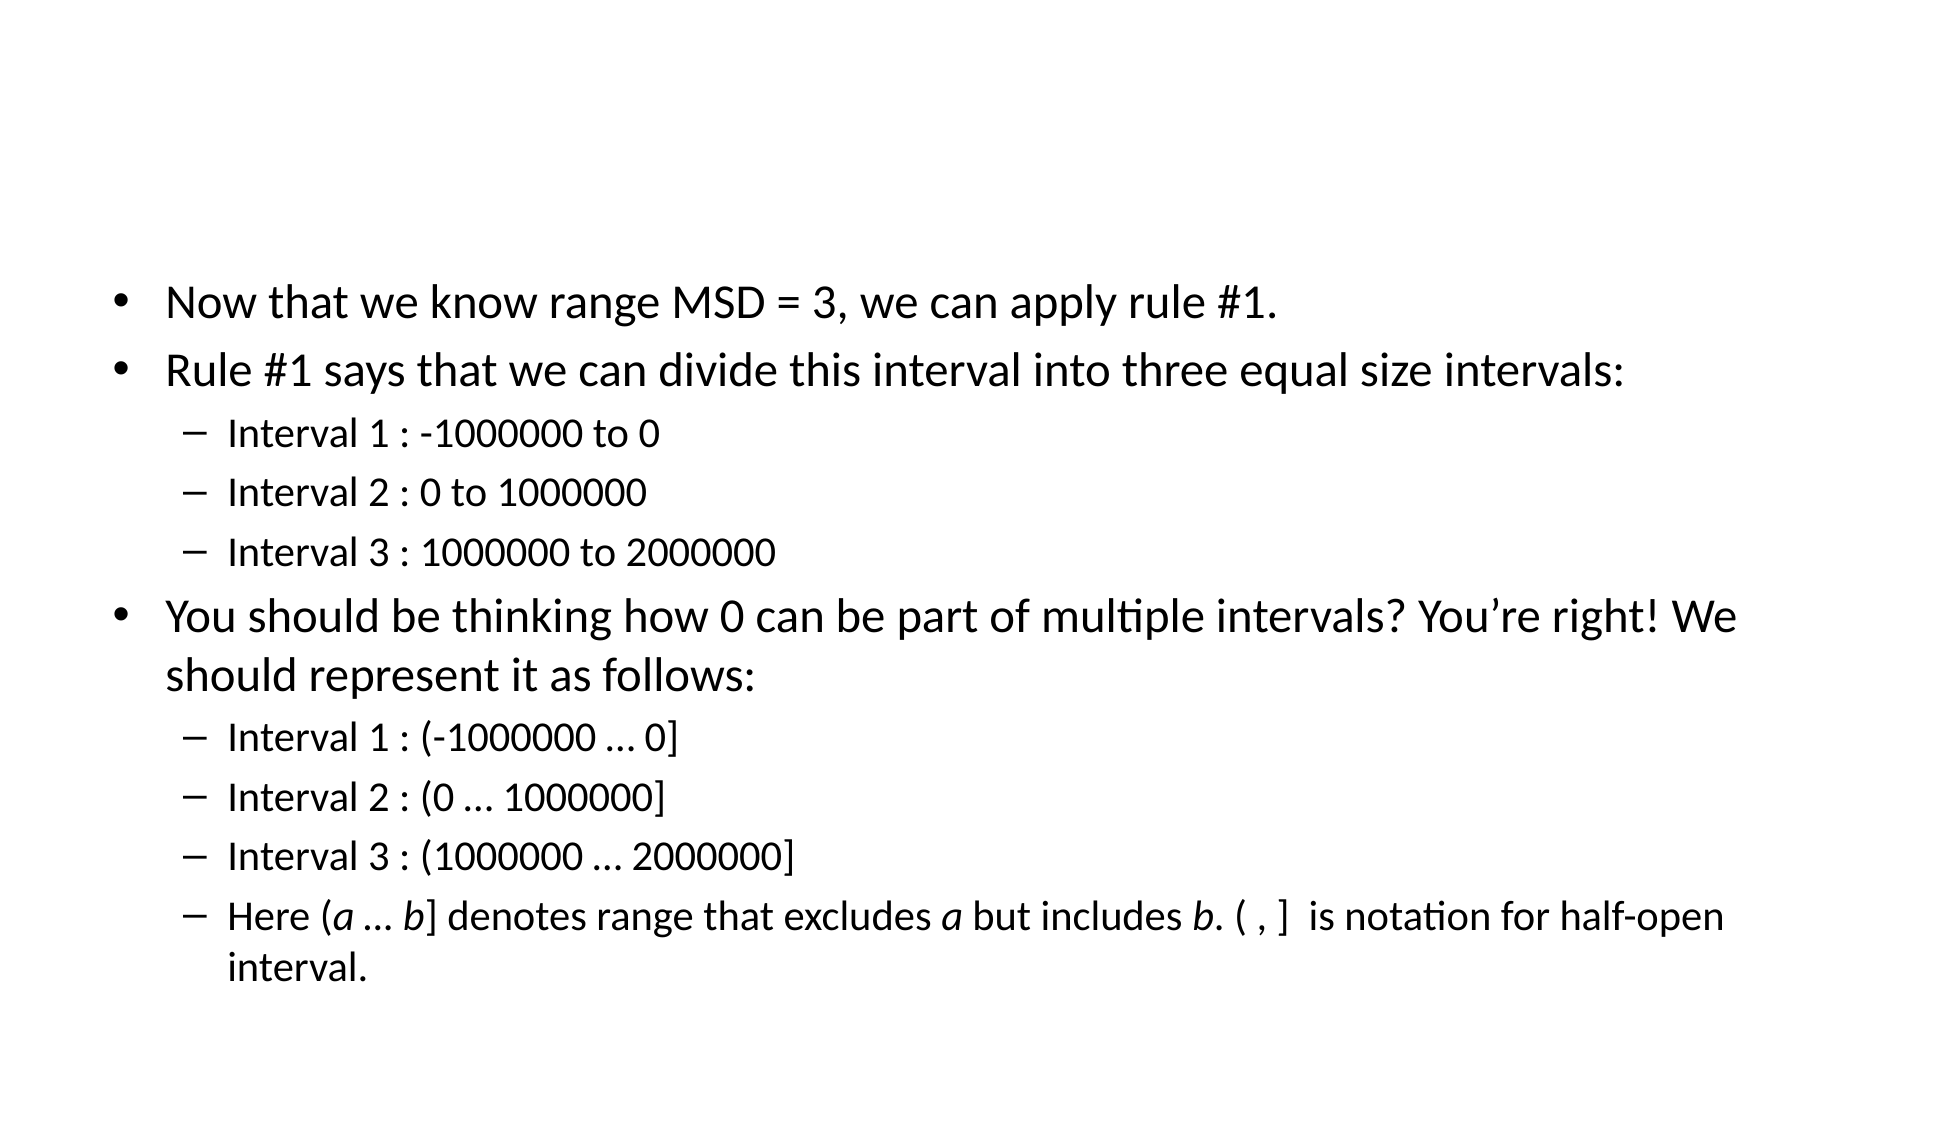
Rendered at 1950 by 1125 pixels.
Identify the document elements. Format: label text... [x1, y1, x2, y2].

list Now that we know range MSD = 3, we can apply rule #1. Rule #1 says that we can divide this interval into three equal size intervals: Interval 1 : -1000000 to 0 Interval 2 : 0 to 1000000 Interval 3 : 1000000 to 2000000 You should be thinking how 0 can be part of multiple intervals? You’re right! We should represent it as follows: Interval 1 : (-1000000 … 0] Interval 2 : (0 … 1000000] Interval 3 : (1000000 … 2000000] Here (a … b] denotes range that excludes a but includes b. ( , ] is notation for half-open interval. [97, 262, 1853, 1005]
